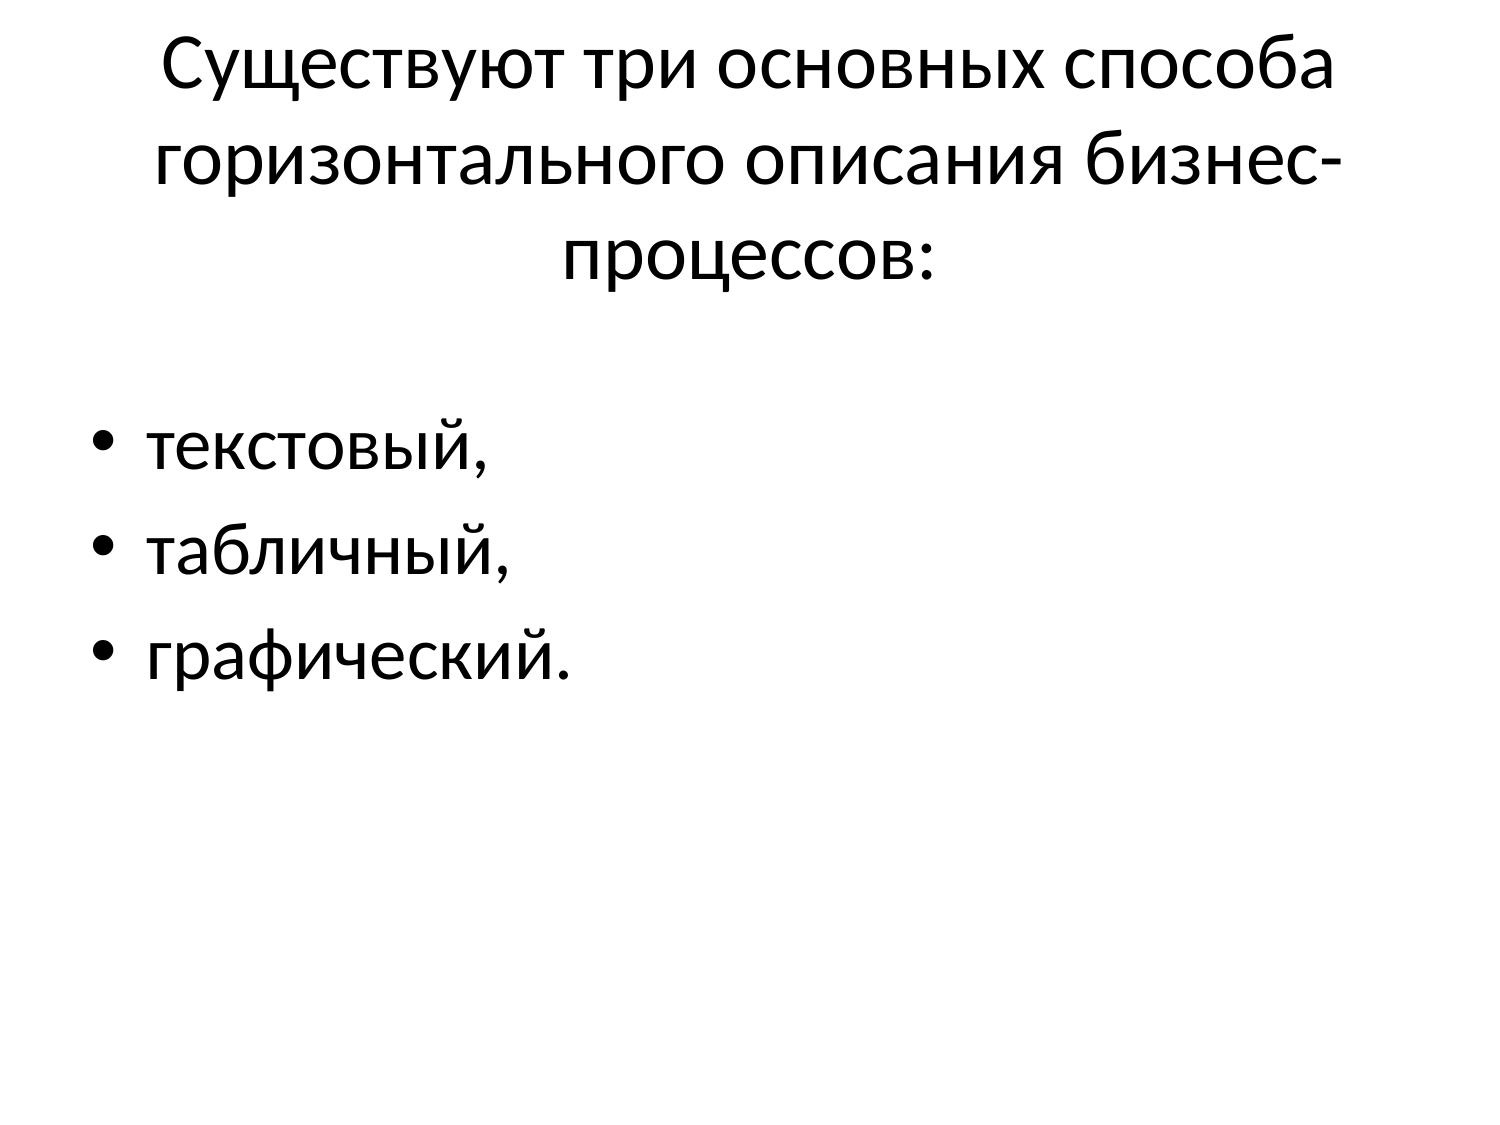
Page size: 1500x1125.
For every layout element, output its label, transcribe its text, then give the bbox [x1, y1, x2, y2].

list текстовый, табличный, графический. [75, 386, 1425, 1005]
title Существуют три основных способа горизонтального описания бизнес-процессов: [75, 0, 1425, 305]
